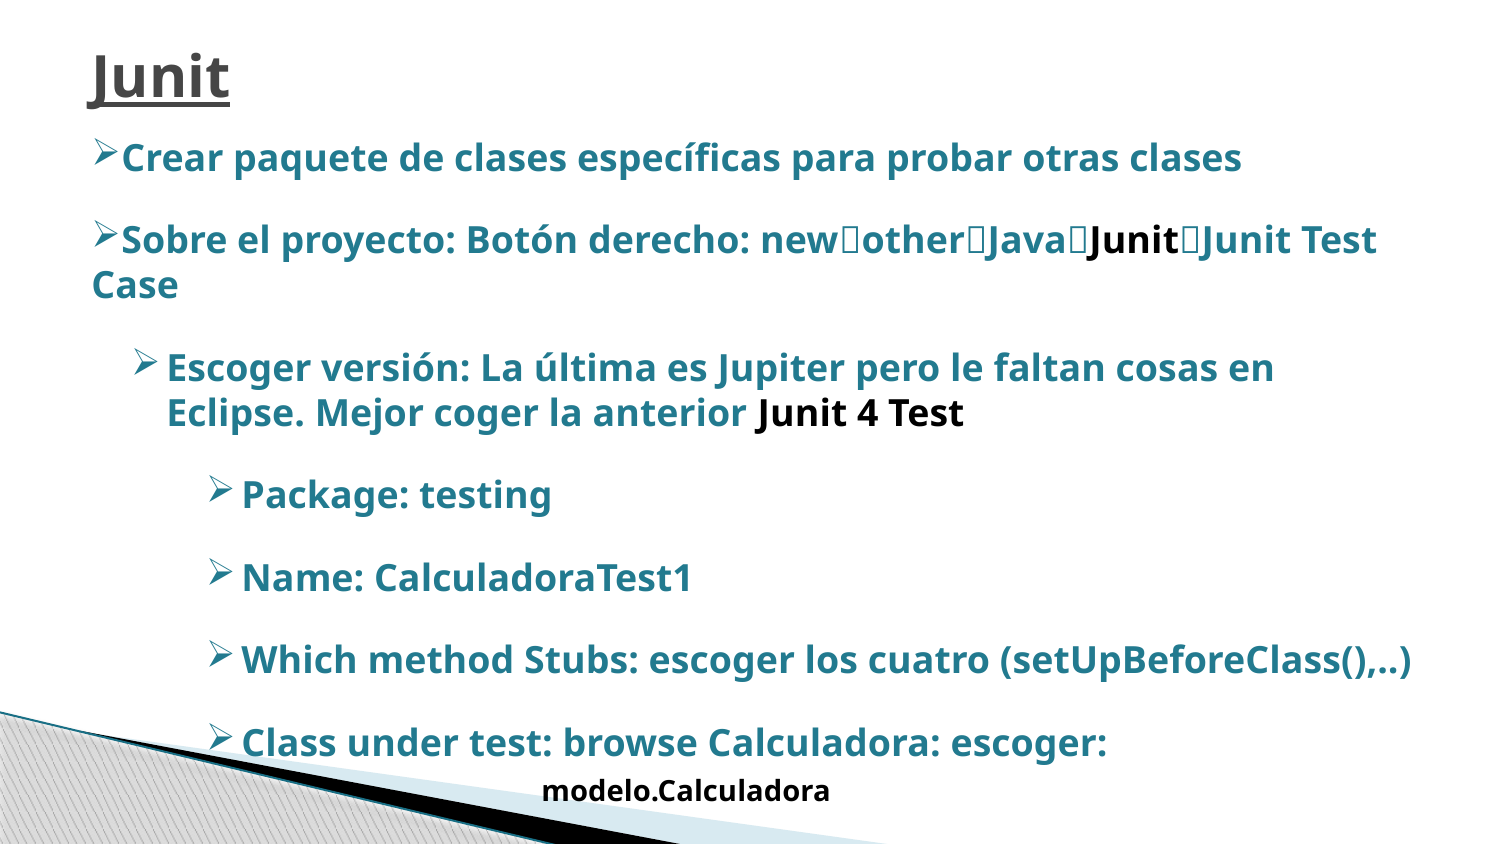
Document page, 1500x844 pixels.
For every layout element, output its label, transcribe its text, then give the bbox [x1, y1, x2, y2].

text_box Junit [76, 32, 1436, 126]
text_box Crear paquete de clases específicas para probar otras clases Sobre el proyecto: Botón derecho: newotherJavaJunitJunit Test Case Escoger versión: La última es Jupiter pero le faltan cosas en Eclipse. Mejor coger la anterior Junit 4 Test Package: testing Name: CalculadoraTest1 Which method Stubs: escoger los cuatro (setUpBeforeClass(),..) Class under test: browse Calculadora: escoger: modelo.Calculadora [76, 126, 1436, 817]
